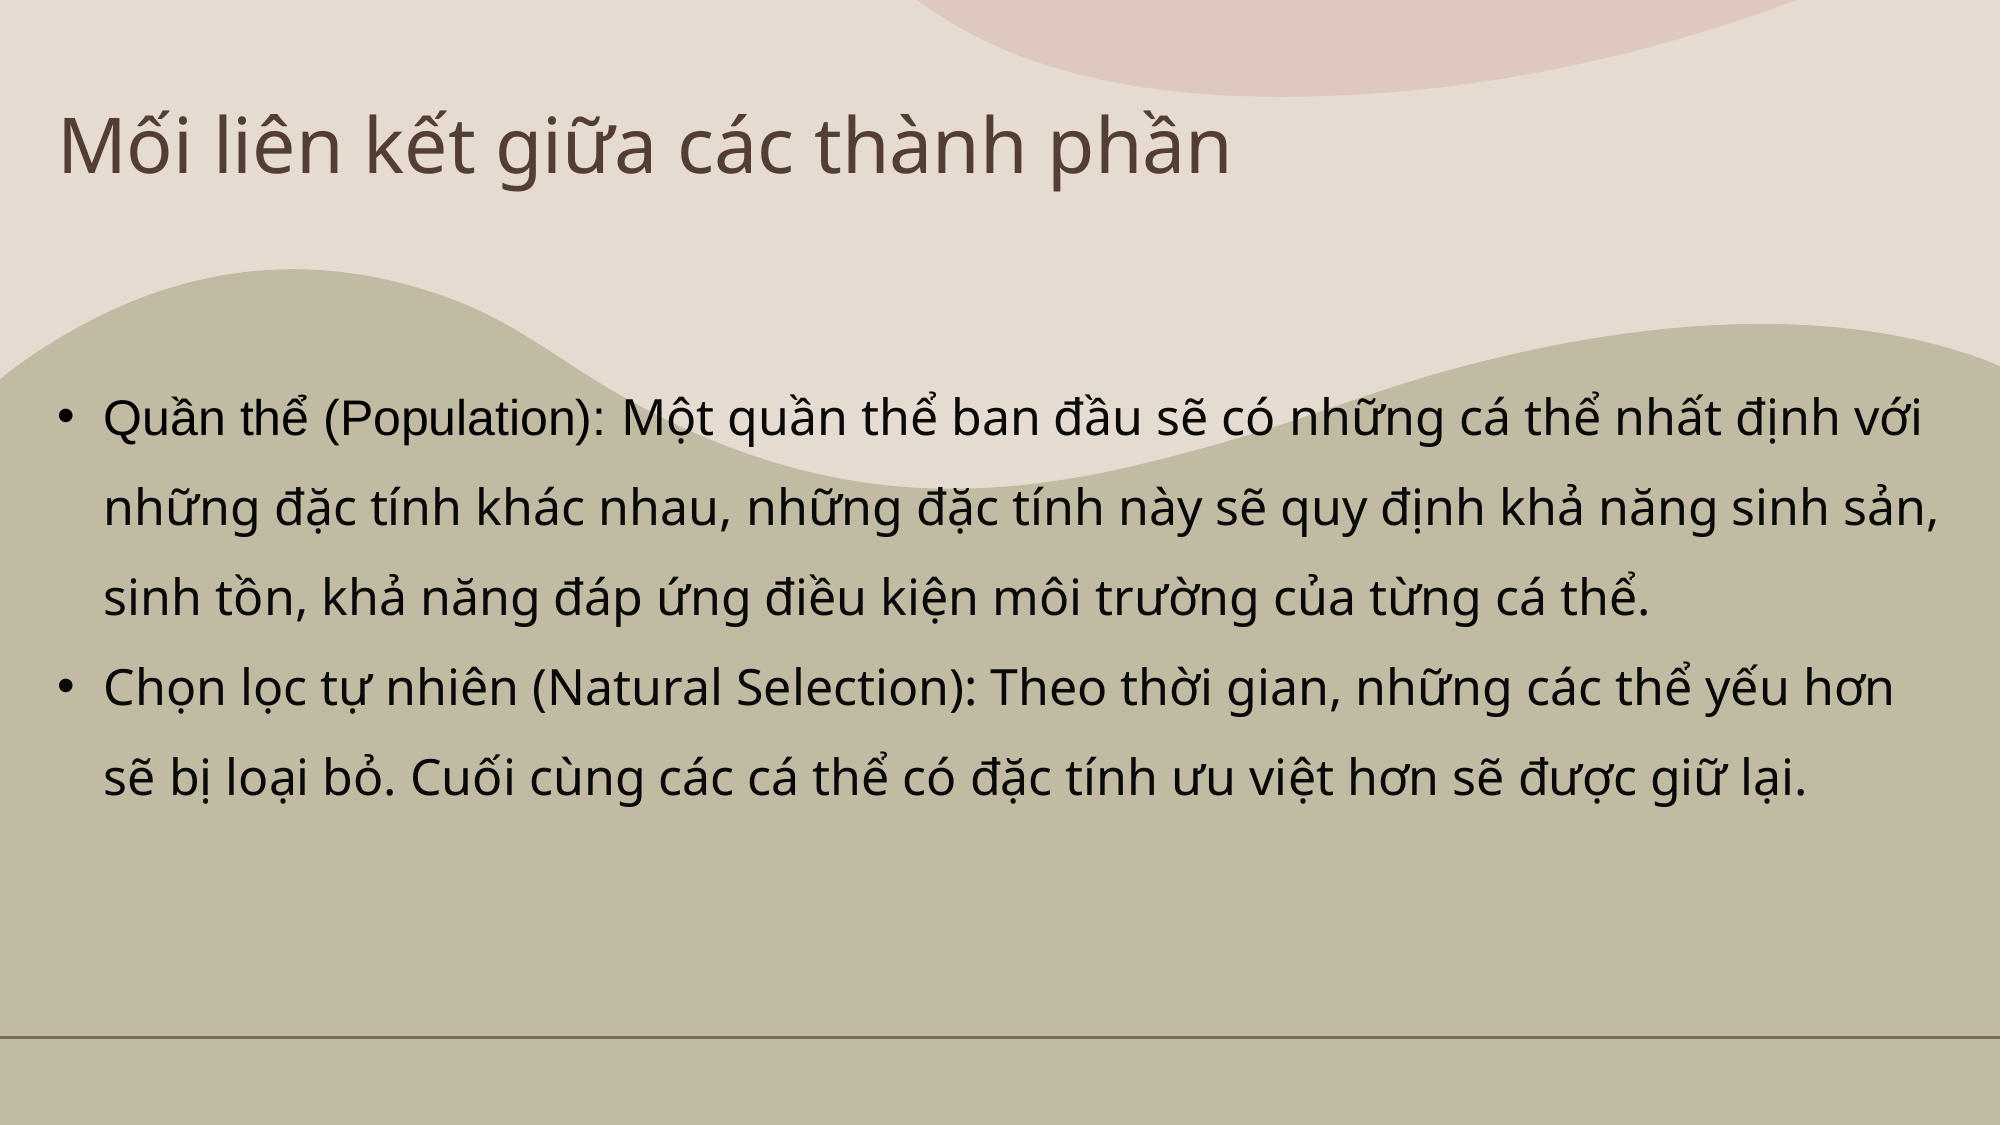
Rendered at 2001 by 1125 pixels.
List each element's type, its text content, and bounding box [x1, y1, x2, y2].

text_box Quần thể (Population): Một quần thể ban đầu sẽ có những cá thể nhất định với những đặc tính khác nhau, những đặc tính này sẽ quy định khả năng sinh sản, sinh tồn, khả năng đáp ứng điều kiện môi trường của từng cá thể. Chọn lọc tự nhiên (Natural Selection): Theo thời gian, những các thể yếu hơn sẽ bị loại bỏ. Cuối cùng các cá thể có đặc tính ưu việt hơn sẽ được giữ lại. [42, 348, 1958, 814]
title Mối liên kết giữa các thành phần [42, 109, 1891, 187]
